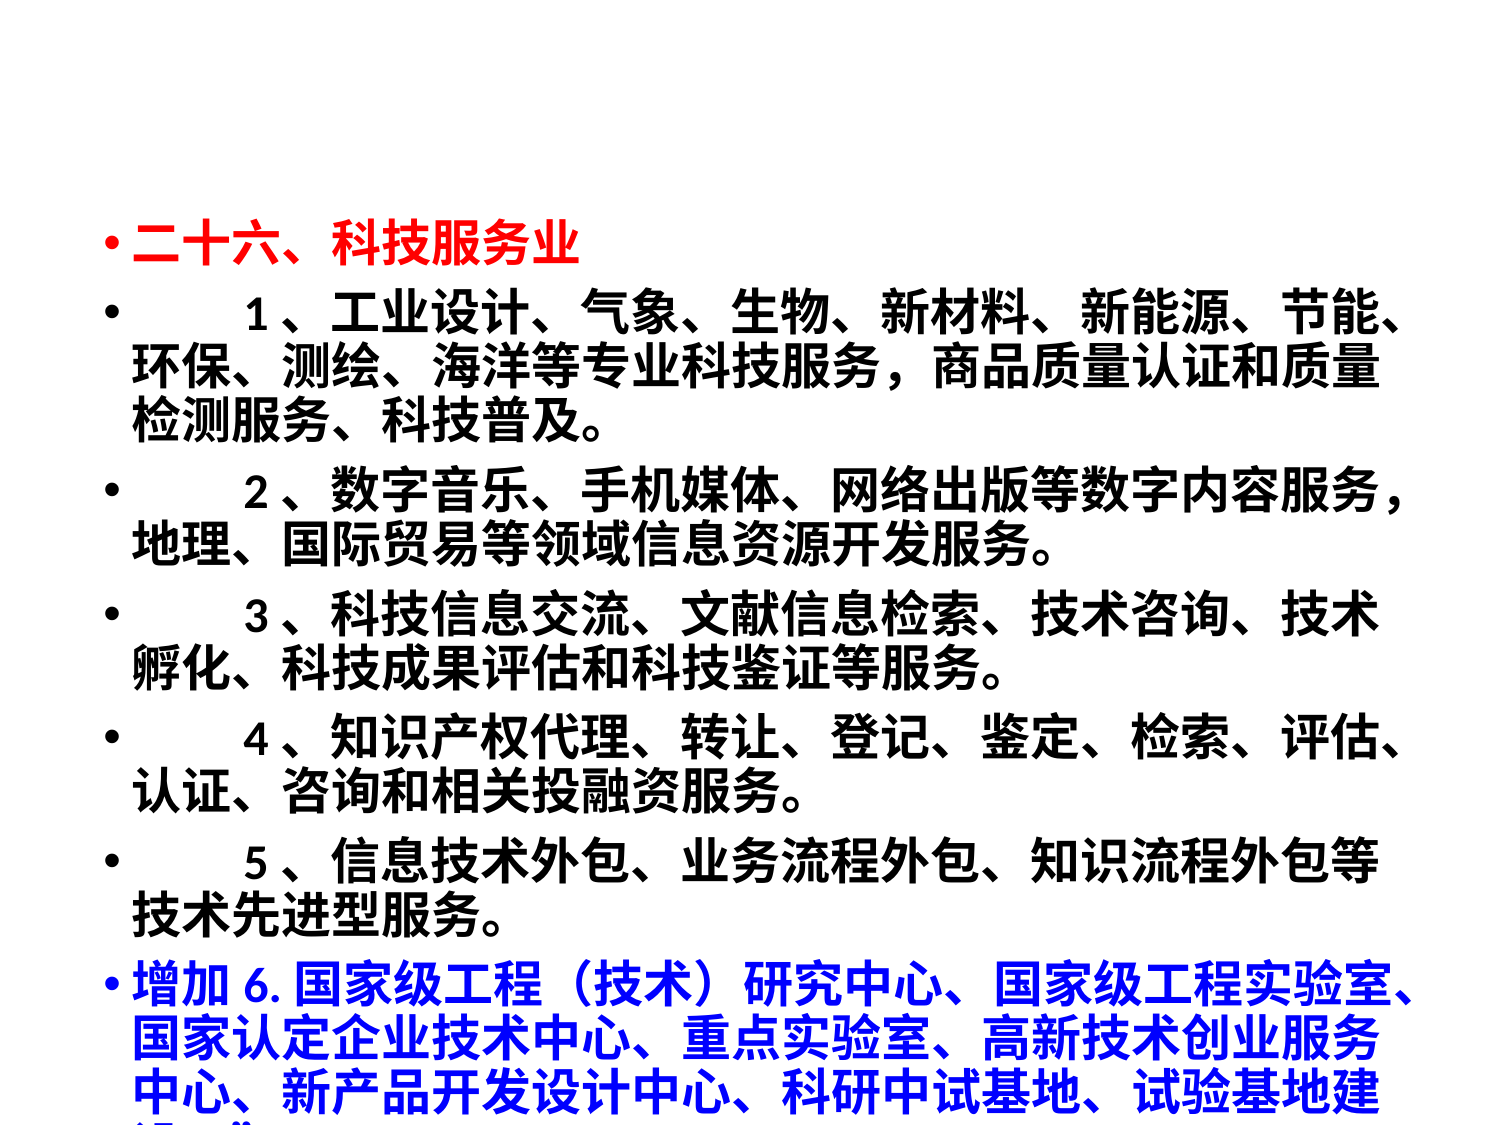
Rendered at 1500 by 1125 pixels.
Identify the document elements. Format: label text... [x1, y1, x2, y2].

list 二十六、科技服务业 1、工业设计、气象、生物、新材料、新能源、节能、环保、测绘、海洋等专业科技服务，商品质量认证和质量检测服务、科技普及。 2、数字音乐、手机媒体、网络出版等数字内容服务，地理、国际贸易等领域信息资源开发服务。 3、科技信息交流、文献信息检索、技术咨询、技术孵化、科技成果评估和科技鉴证等服务。 4、知识产权代理、转让、登记、鉴定、检索、评估、认证、咨询和相关投融资服务。 5、信息技术外包、业务流程外包、知识流程外包等技术先进型服务。 增加6.国家级工程（技术）研究中心、国家级工程实验室、国家认定企业技术中心、重点实验室、高新技术创业服务中心、新产品开发设计中心、科研中试基地、试验基地建设。” [103, 218, 1397, 946]
